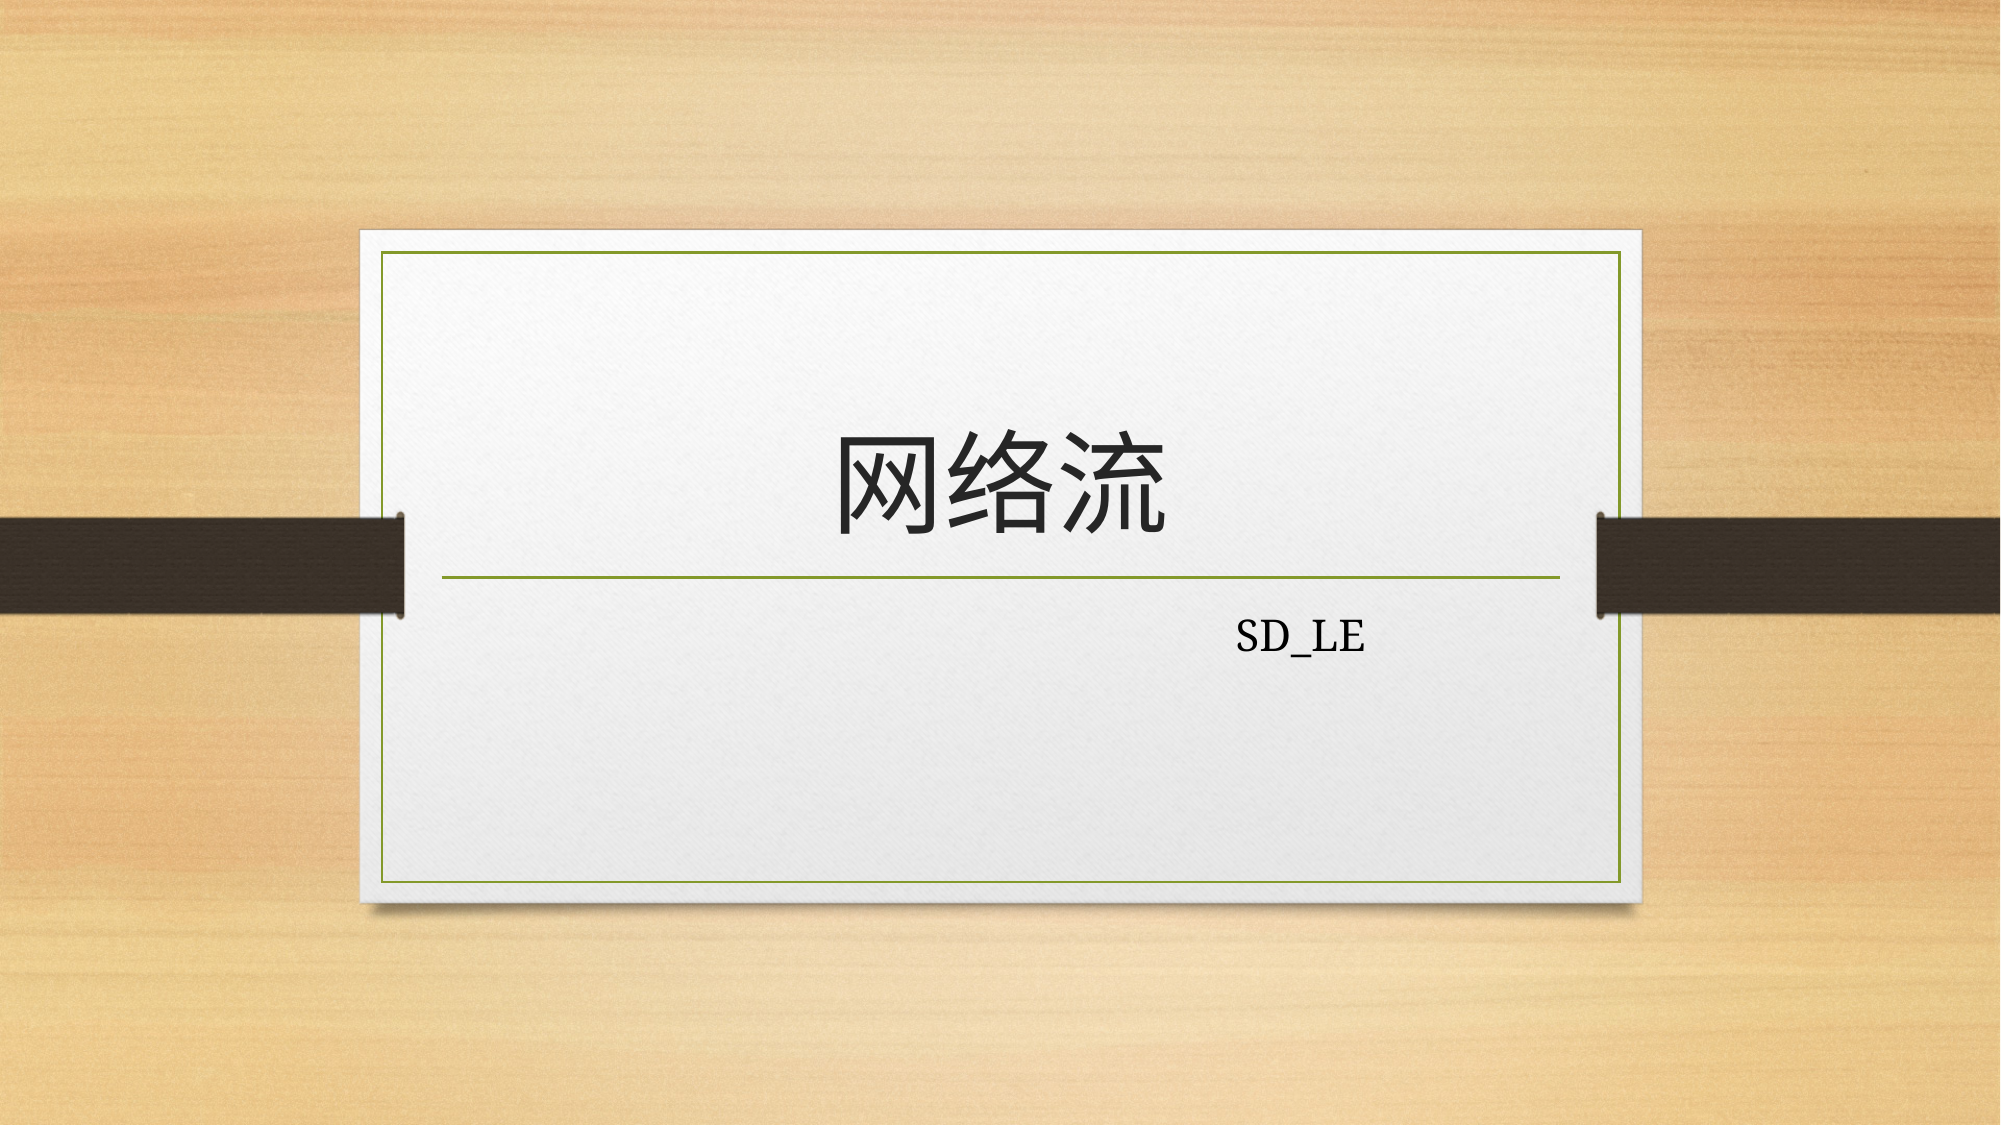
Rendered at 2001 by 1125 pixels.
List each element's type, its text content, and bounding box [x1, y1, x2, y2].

title 网络流 [441, 306, 1560, 556]
subtitle SD_LE [441, 600, 1560, 817]
picture [0, 0, 2001, 1125]
